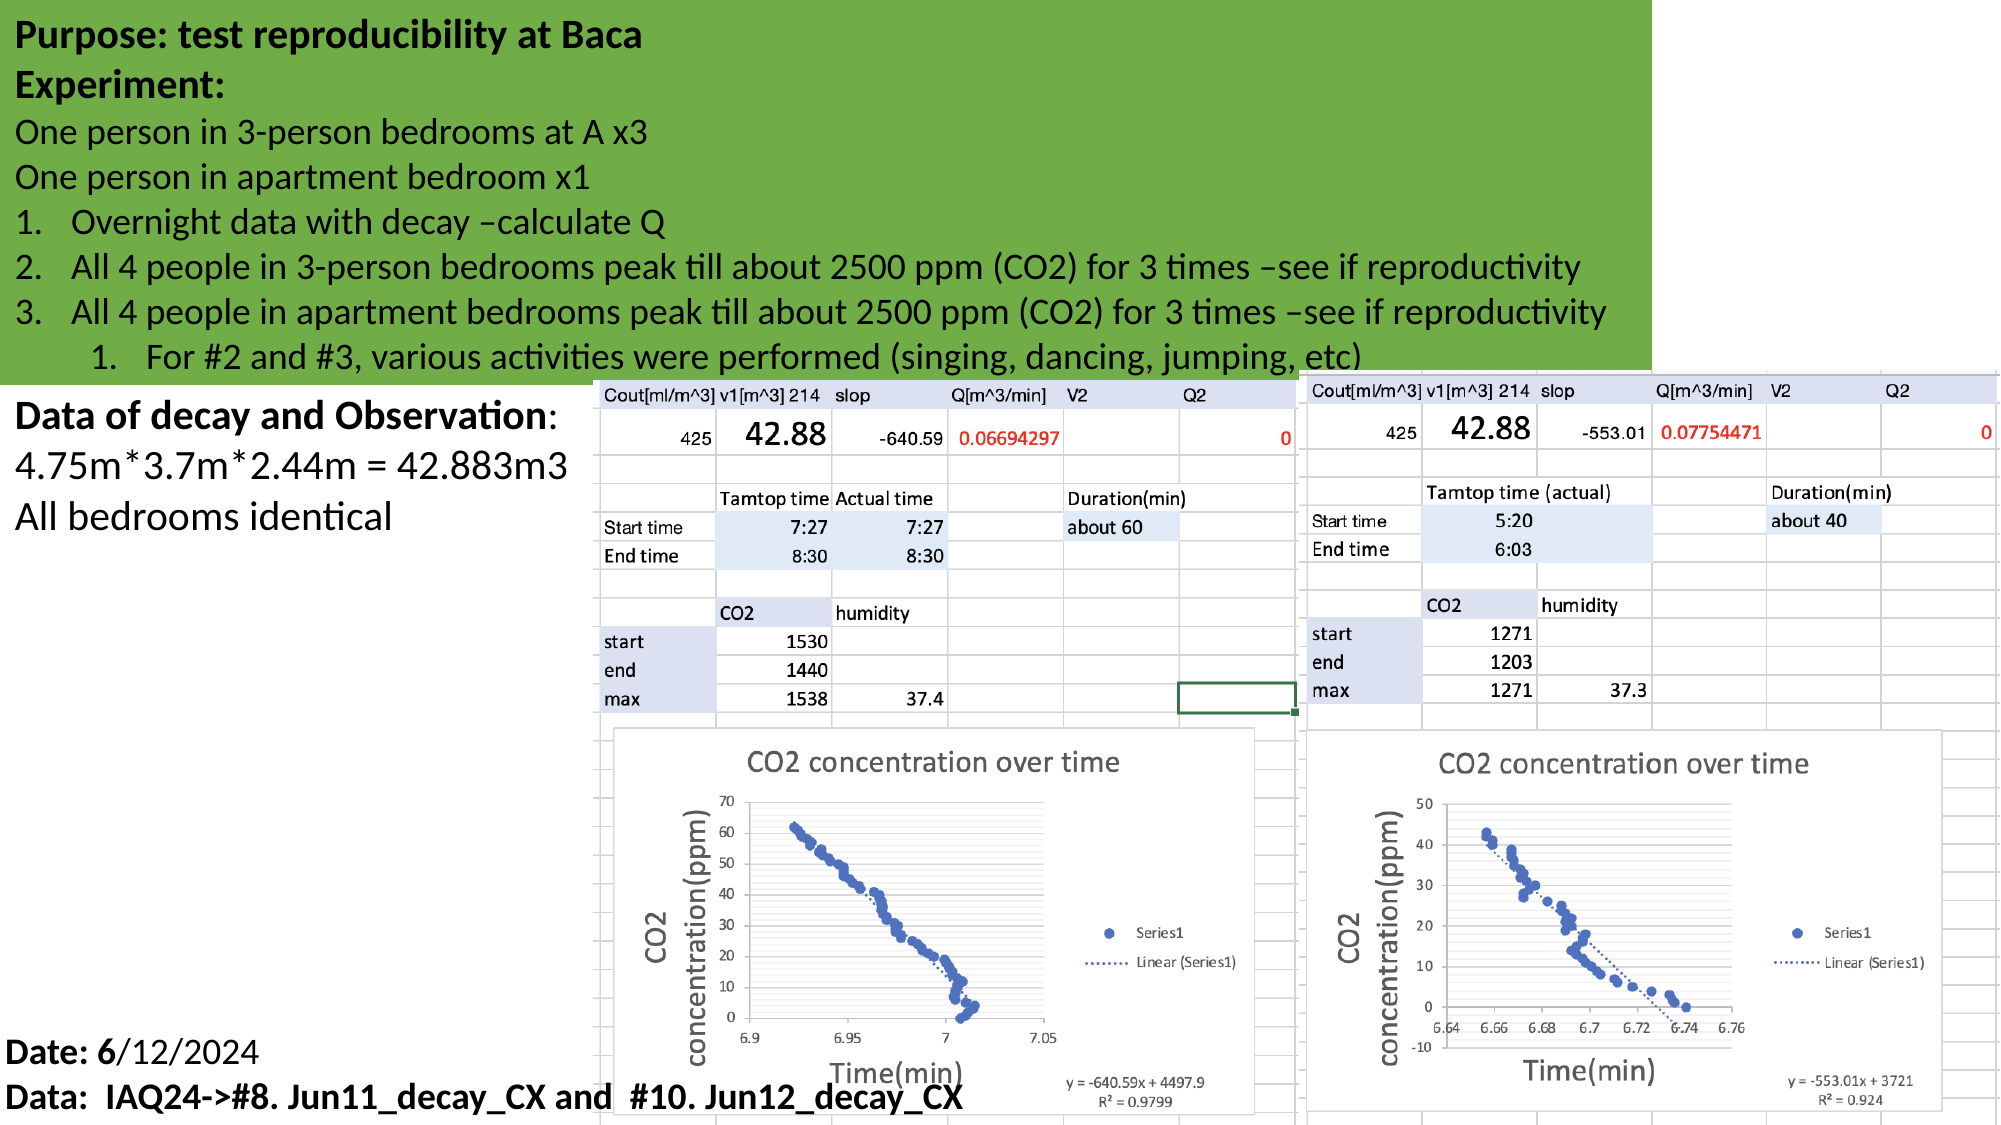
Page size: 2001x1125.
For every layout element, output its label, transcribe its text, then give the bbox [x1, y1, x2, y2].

picture [593, 370, 2000, 1125]
text_box Purpose: test reproducibility at Baca Experiment: One person in 3-person bedrooms at A x3 One person in apartment bedroom x1 Overnight data with decay –calculate Q All 4 people in 3-person bedrooms peak till about 2500 ppm (CO2) for 3 times –see if reproductivity All 4 people in apartment bedrooms peak till about 2500 ppm (CO2) for 3 times –see if reproductivity For #2 and #3, various activities were performed (singing, dancing, jumping, etc) [0, 0, 1652, 380]
text_box Date: 6/12/2024 Data: IAQ24->#8. Jun11_decay_CX and #10. Jun12_decay_CX [0, 1020, 593, 1125]
text_box Data of decay and Observation: 4.75m*3.7m*2.44m = 42.883m3 All bedrooms identical [0, 380, 593, 996]
